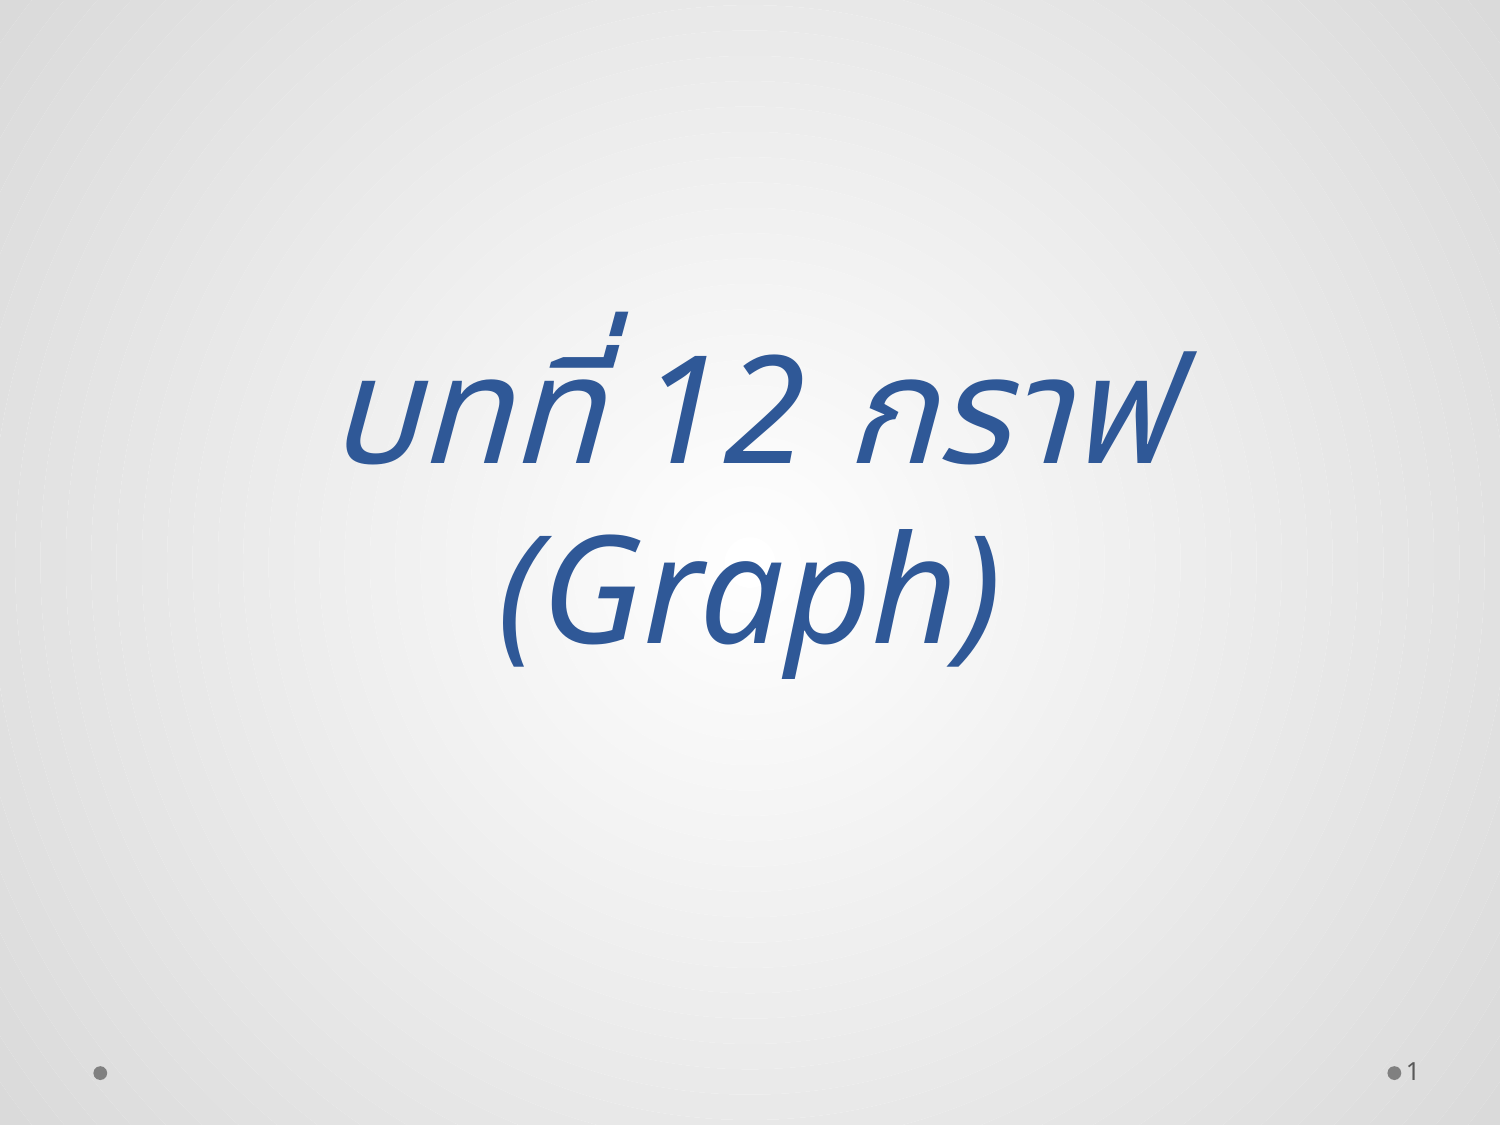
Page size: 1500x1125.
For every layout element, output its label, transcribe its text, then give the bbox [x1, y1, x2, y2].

slide_number 1 [1401, 1042, 1494, 1103]
title บทที่ 12 กราฟ (Graph) [112, 99, 1388, 888]
